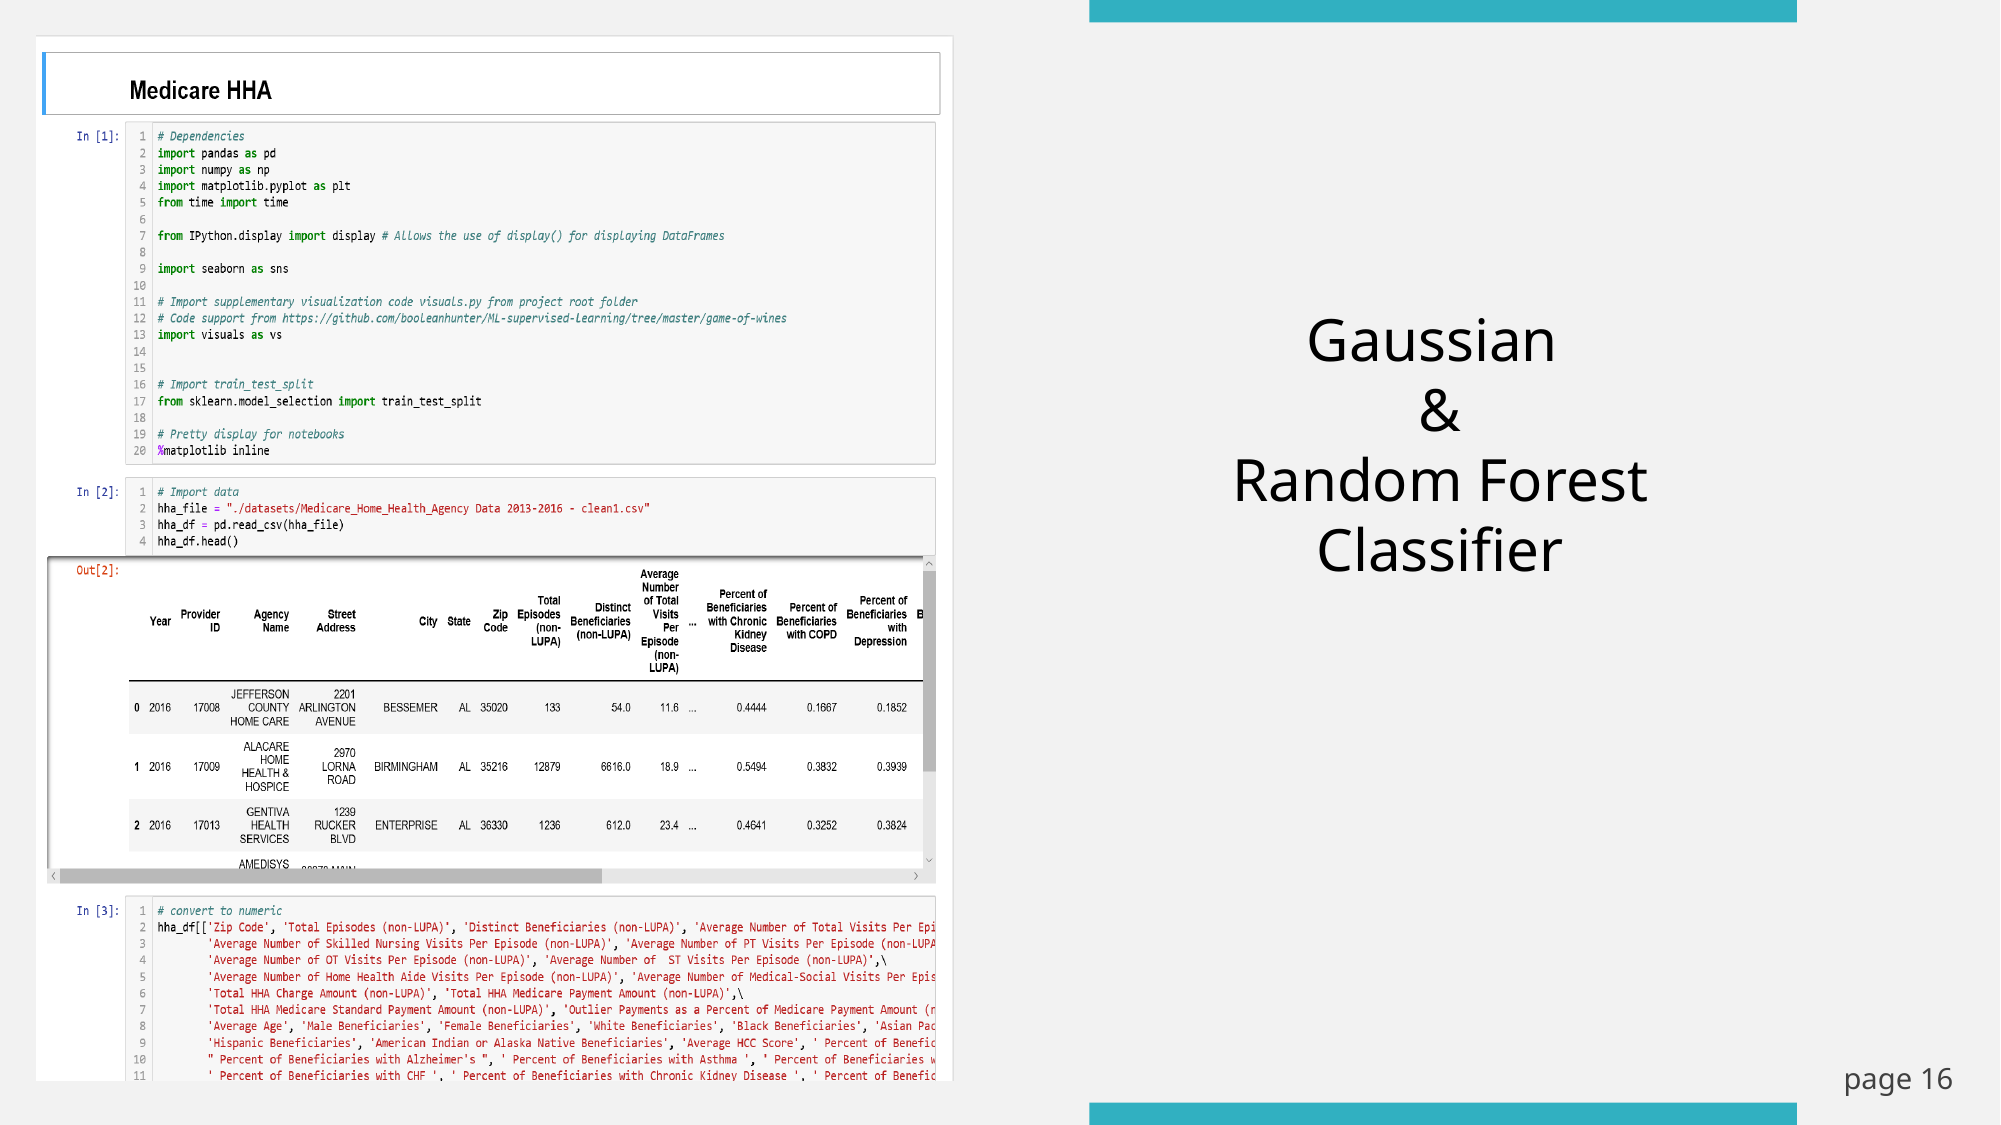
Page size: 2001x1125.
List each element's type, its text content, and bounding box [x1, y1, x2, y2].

picture [36, 35, 954, 1081]
text_box Gaussian & Random Forest Classifier [1103, 295, 1777, 591]
slide_number page 16 [1819, 1059, 1978, 1103]
